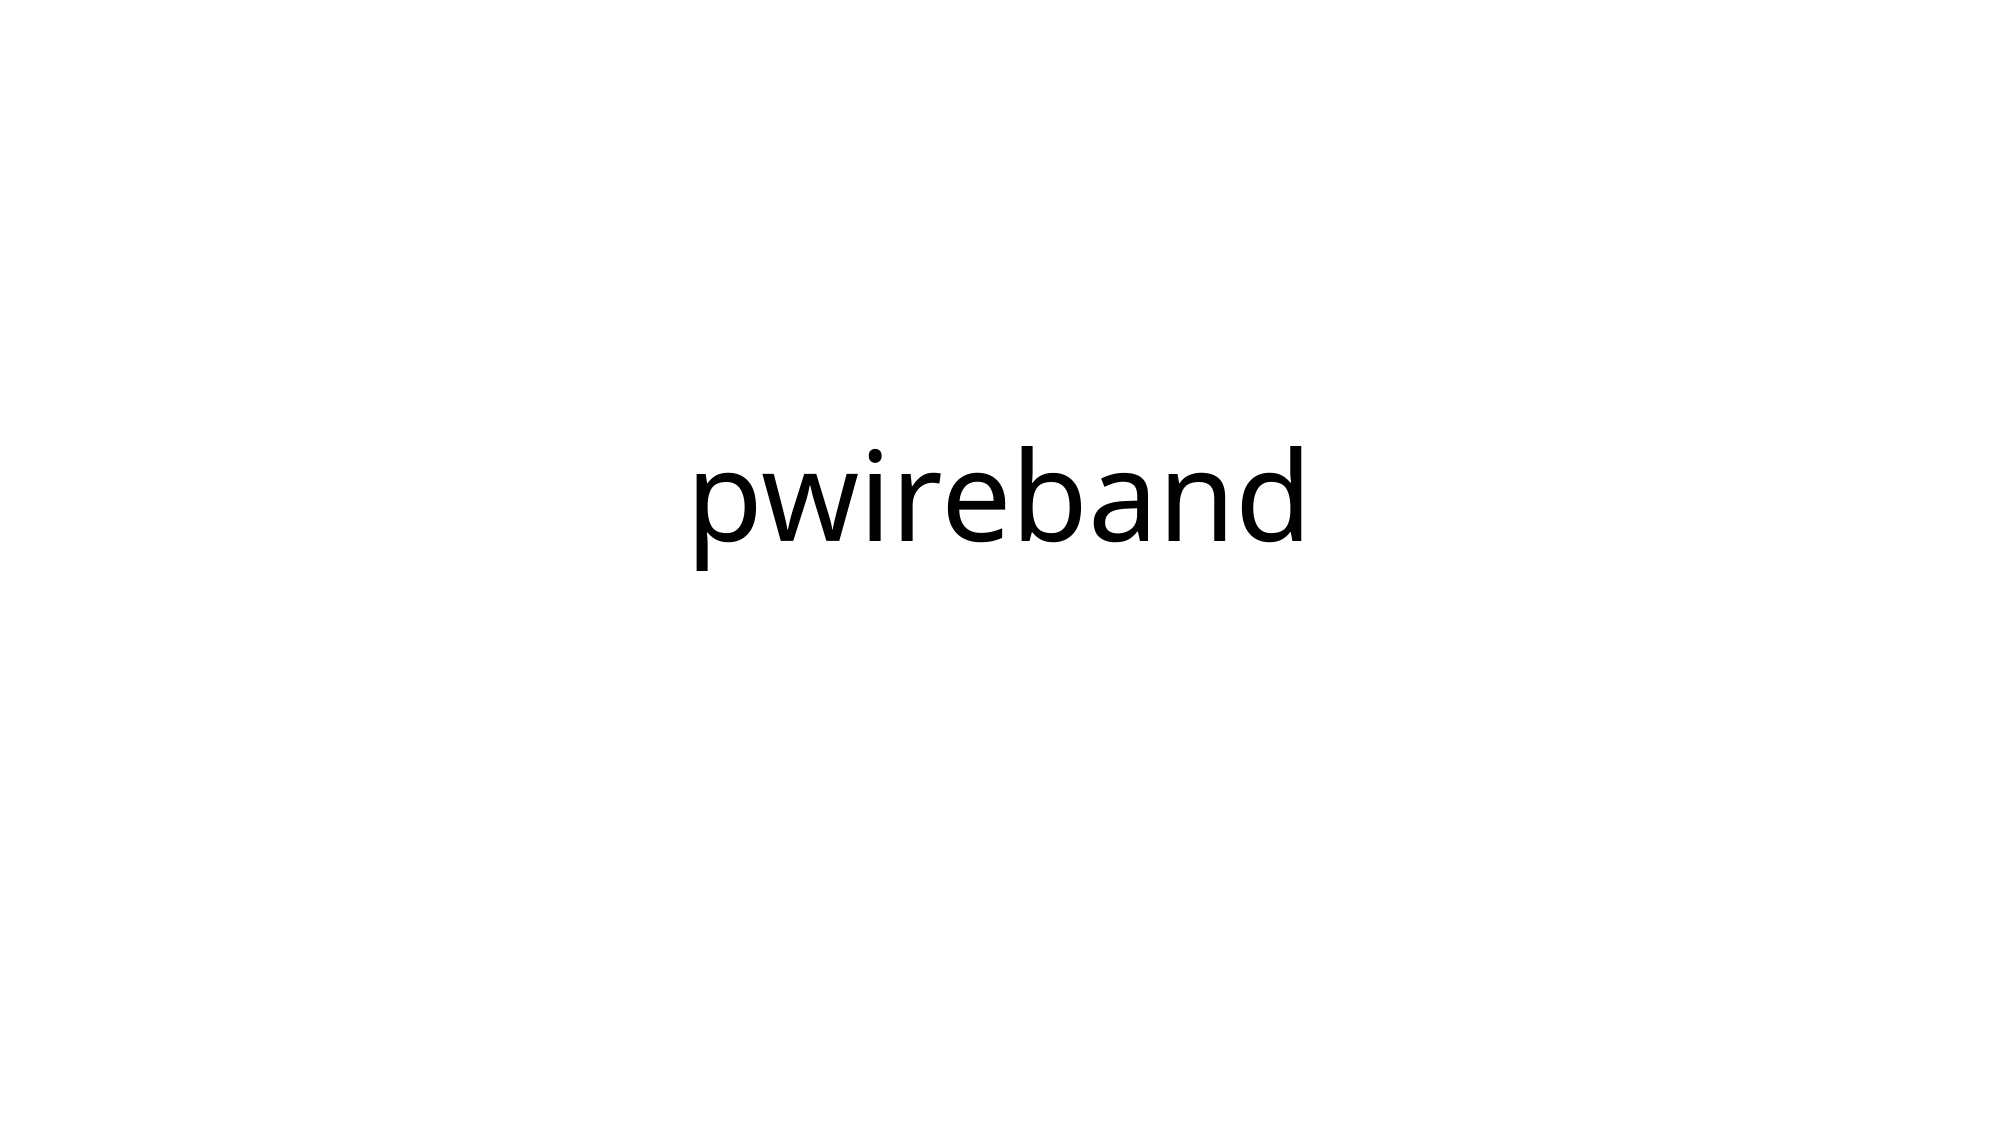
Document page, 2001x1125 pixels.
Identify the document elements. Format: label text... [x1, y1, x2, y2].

title pwireband [249, 184, 1750, 576]
